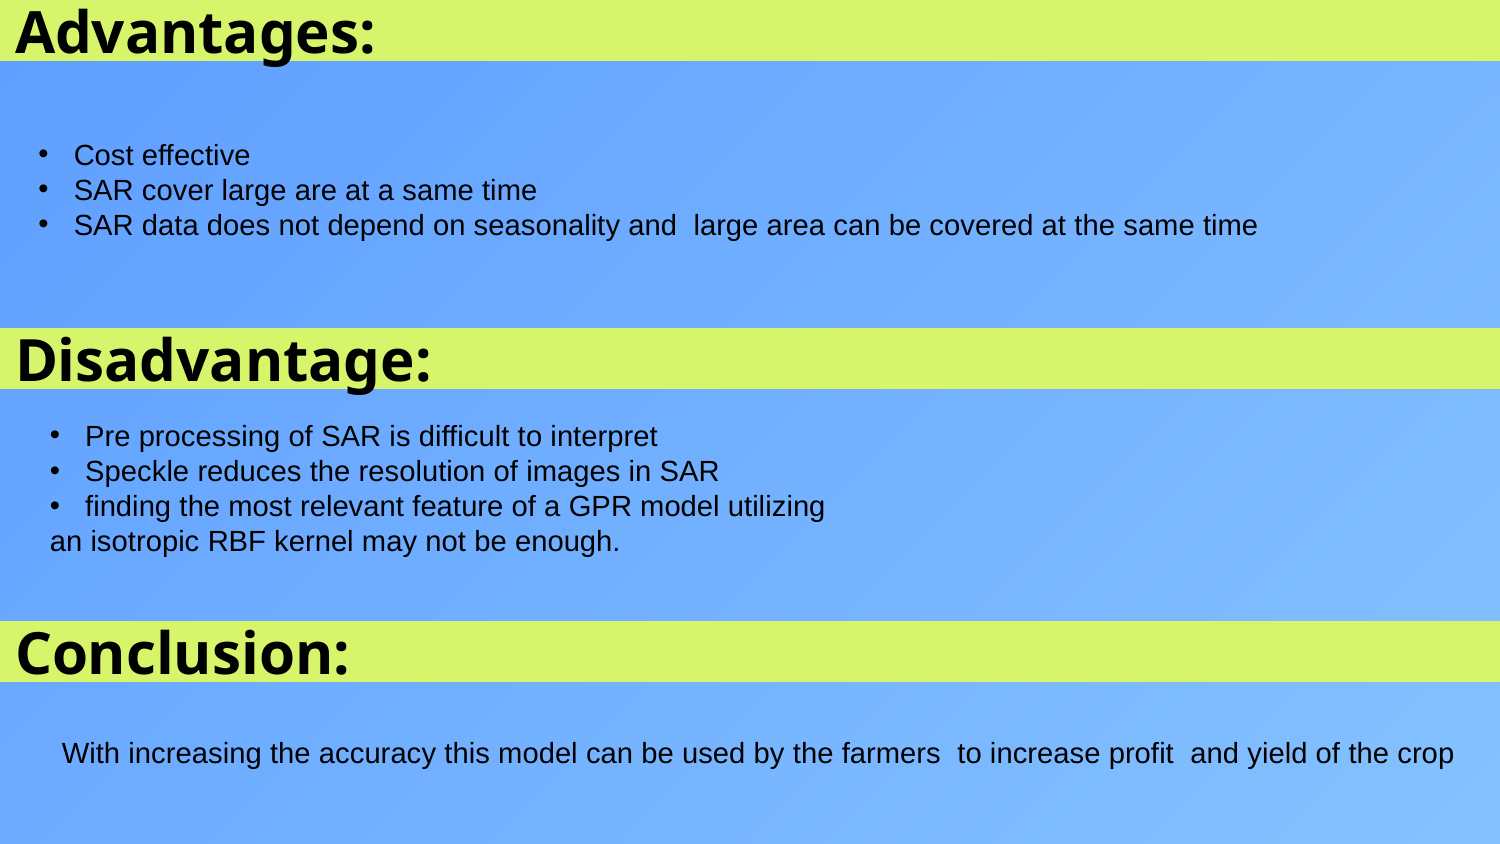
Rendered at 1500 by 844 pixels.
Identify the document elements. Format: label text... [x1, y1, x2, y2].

text_box Conclusion: [0, 621, 1500, 682]
text_box Disadvantage: [0, 328, 1500, 389]
text_box Pre processing of SAR is difficult to interpret Speckle reduces the resolution of images in SAR finding the most relevant feature of a GPR model utilizing an isotropic RBF kernel may not be enough. [35, 410, 1239, 565]
text_box With increasing the accuracy this model can be used by the farmers to increase profit and yield of the crop [47, 726, 1472, 777]
title Advantages: [0, 0, 1500, 61]
text_box Cost effective SAR cover large are at a same time SAR data does not depend on seasonality and large area can be covered at the same time [23, 128, 1276, 249]
